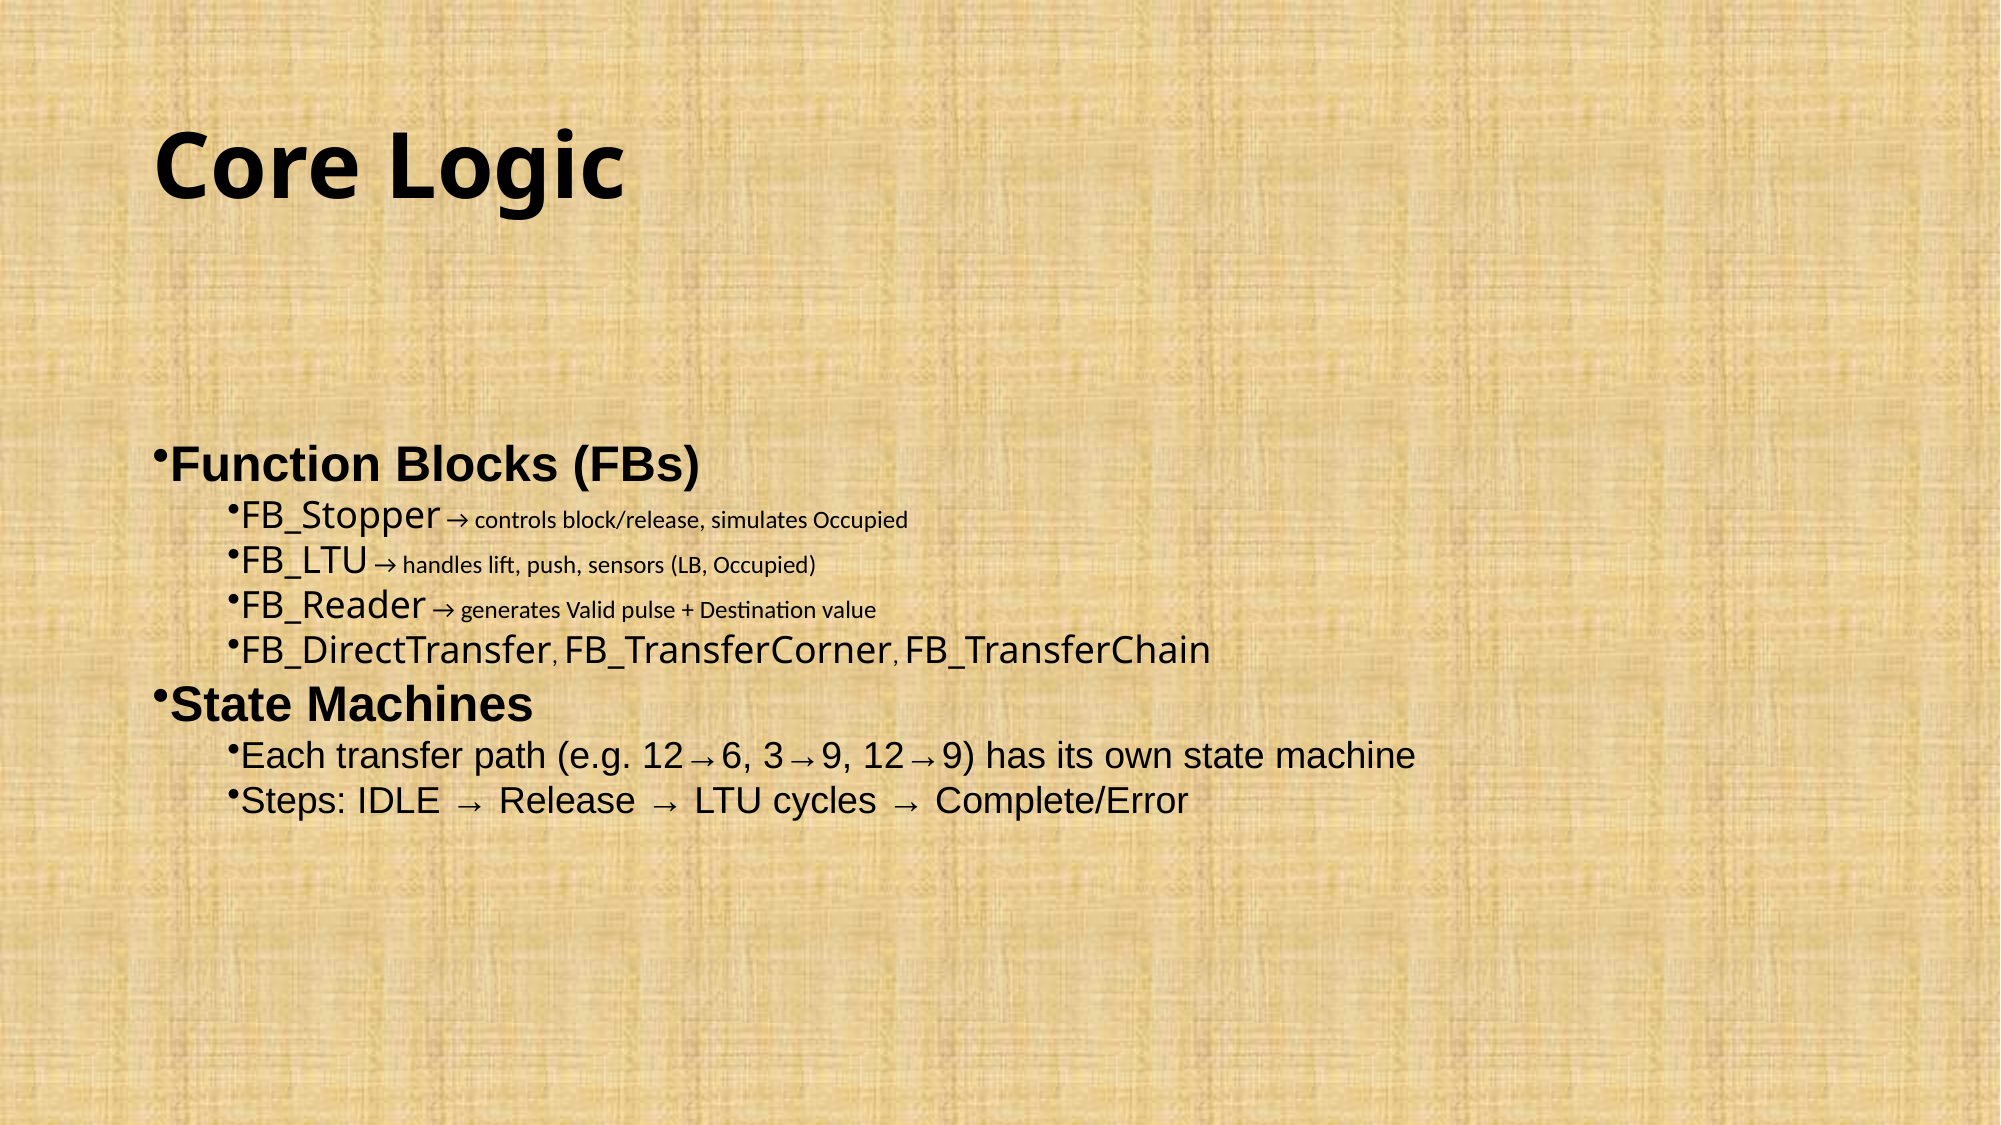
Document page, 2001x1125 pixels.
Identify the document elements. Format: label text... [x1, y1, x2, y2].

list Function Blocks (FBs) FB_Stopper → controls block/release, simulates Occupied FB_LTU → handles lift, push, sensors (LB, Occupied) FB_Reader → generates Valid pulse + Destination value FB_DirectTransfer, FB_TransferCorner, FB_TransferChain State Machines Each transfer path (e.g. 12→6, 3→9, 12→9) has its own state machine Steps: IDLE → Release → LTU cycles → Complete/Error [137, 329, 1446, 983]
title Core Logic [137, 59, 1863, 278]
picture [0, 0, 2001, 1125]
